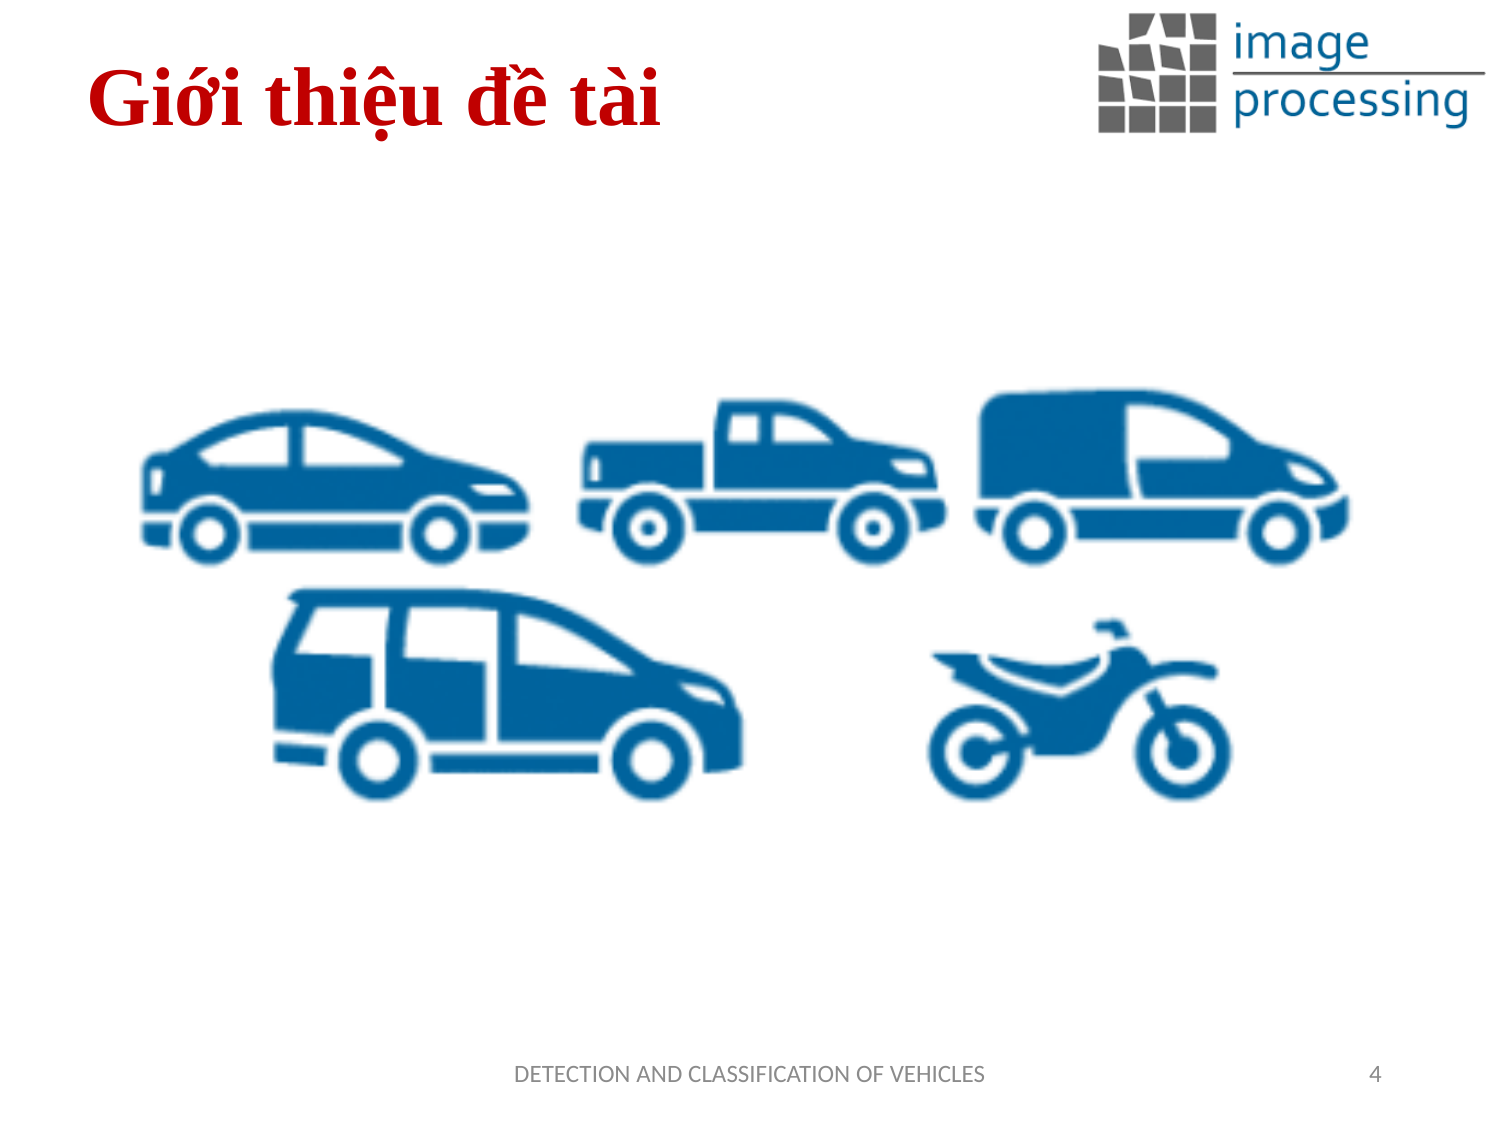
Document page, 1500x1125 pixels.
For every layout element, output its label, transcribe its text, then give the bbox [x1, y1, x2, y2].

footer DETECTION AND CLASSIFICATION OF VEHICLES [496, 1042, 1004, 1103]
picture [116, 374, 1379, 825]
slide_number 4 [1059, 1042, 1397, 1103]
text_box Giới thiệu đề tài [71, 46, 1085, 168]
picture [1084, 0, 1500, 146]
